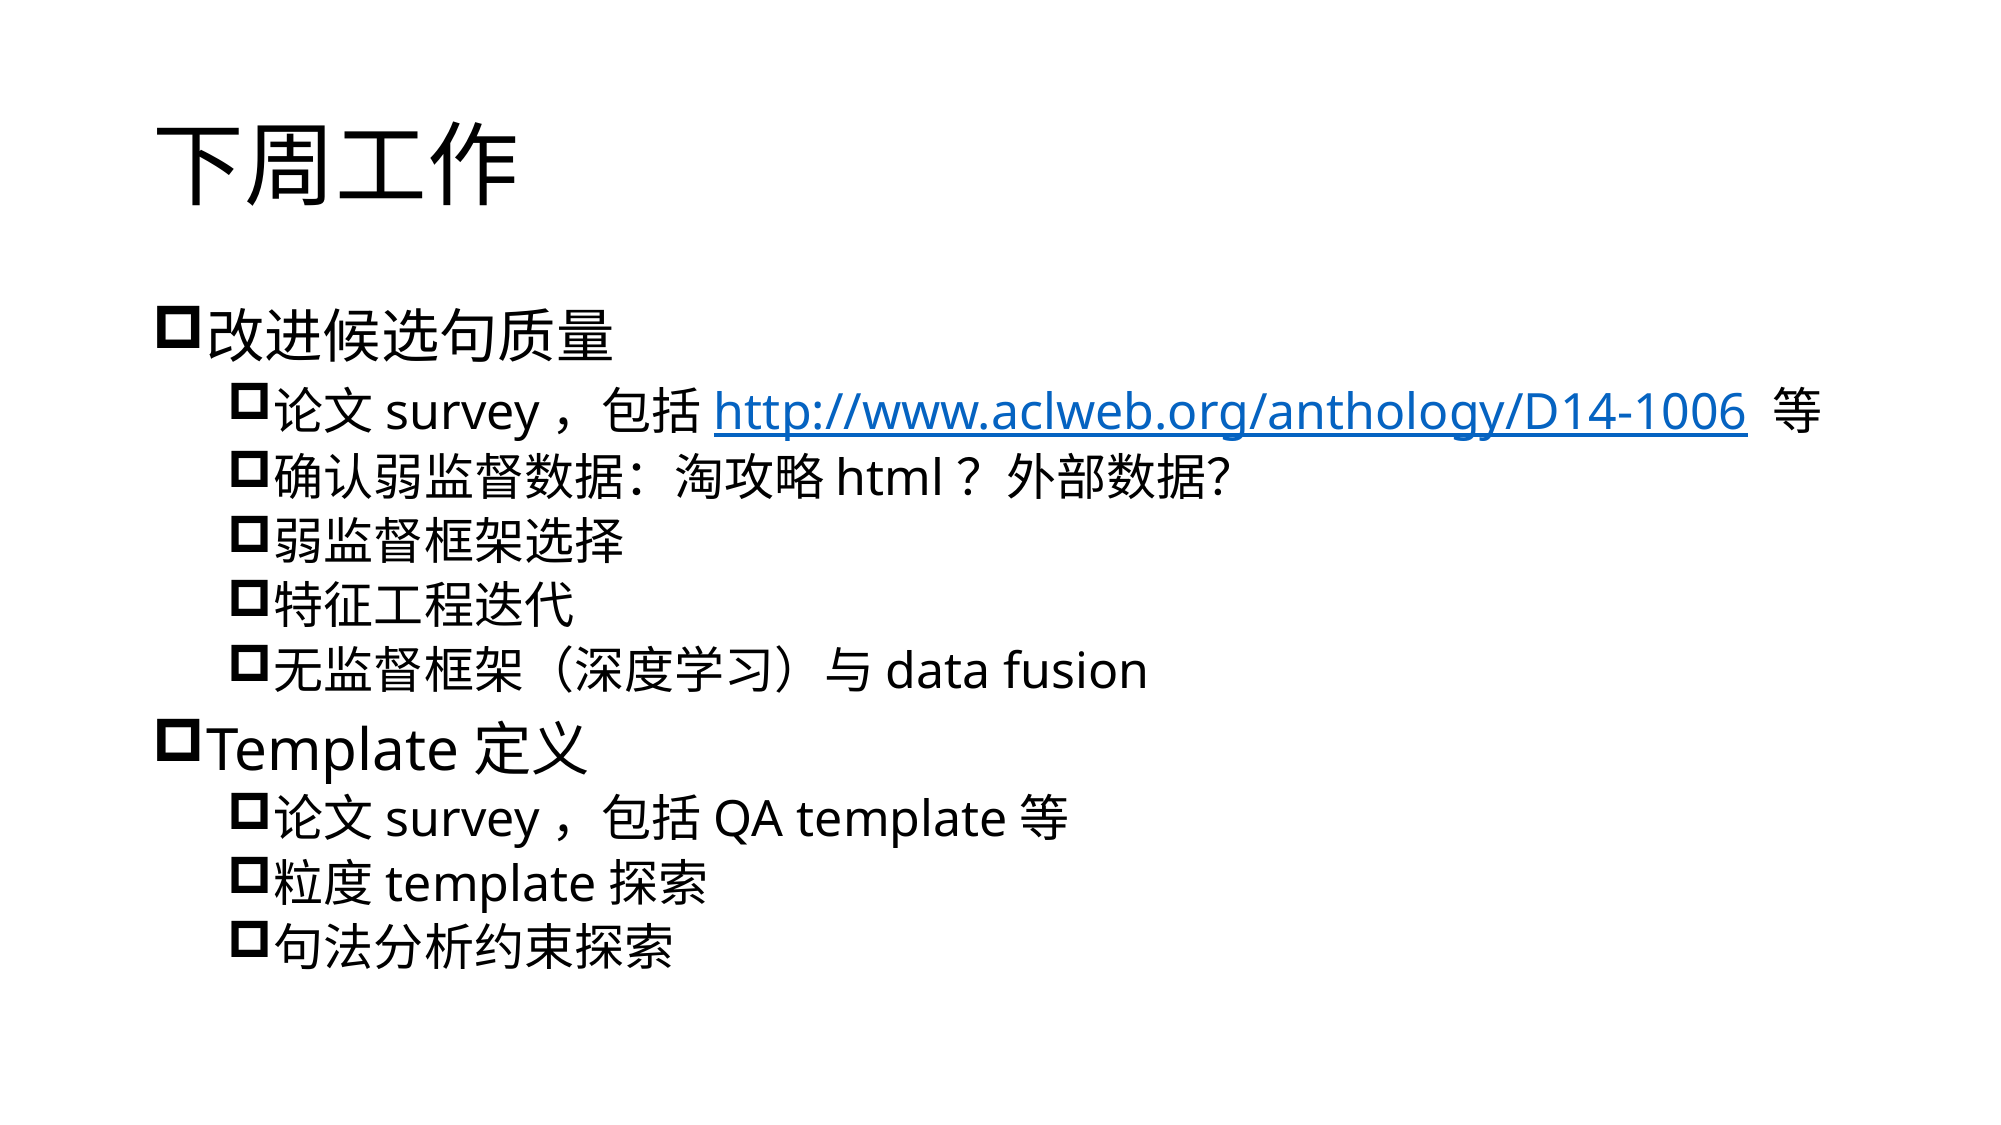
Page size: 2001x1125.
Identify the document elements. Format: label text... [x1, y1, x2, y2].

list 改进候选句质量 论文survey，包括http://www.aclweb.org/anthology/D14-1006 等 确认弱监督数据：淘攻略html？外部数据？ 弱监督框架选择 特征工程迭代 无监督框架（深度学习）与data fusion Template定义 论文survey，包括QA template等 粒度template探索 句法分析约束探索 [137, 299, 1863, 1014]
title 下周工作 [137, 59, 1863, 278]
